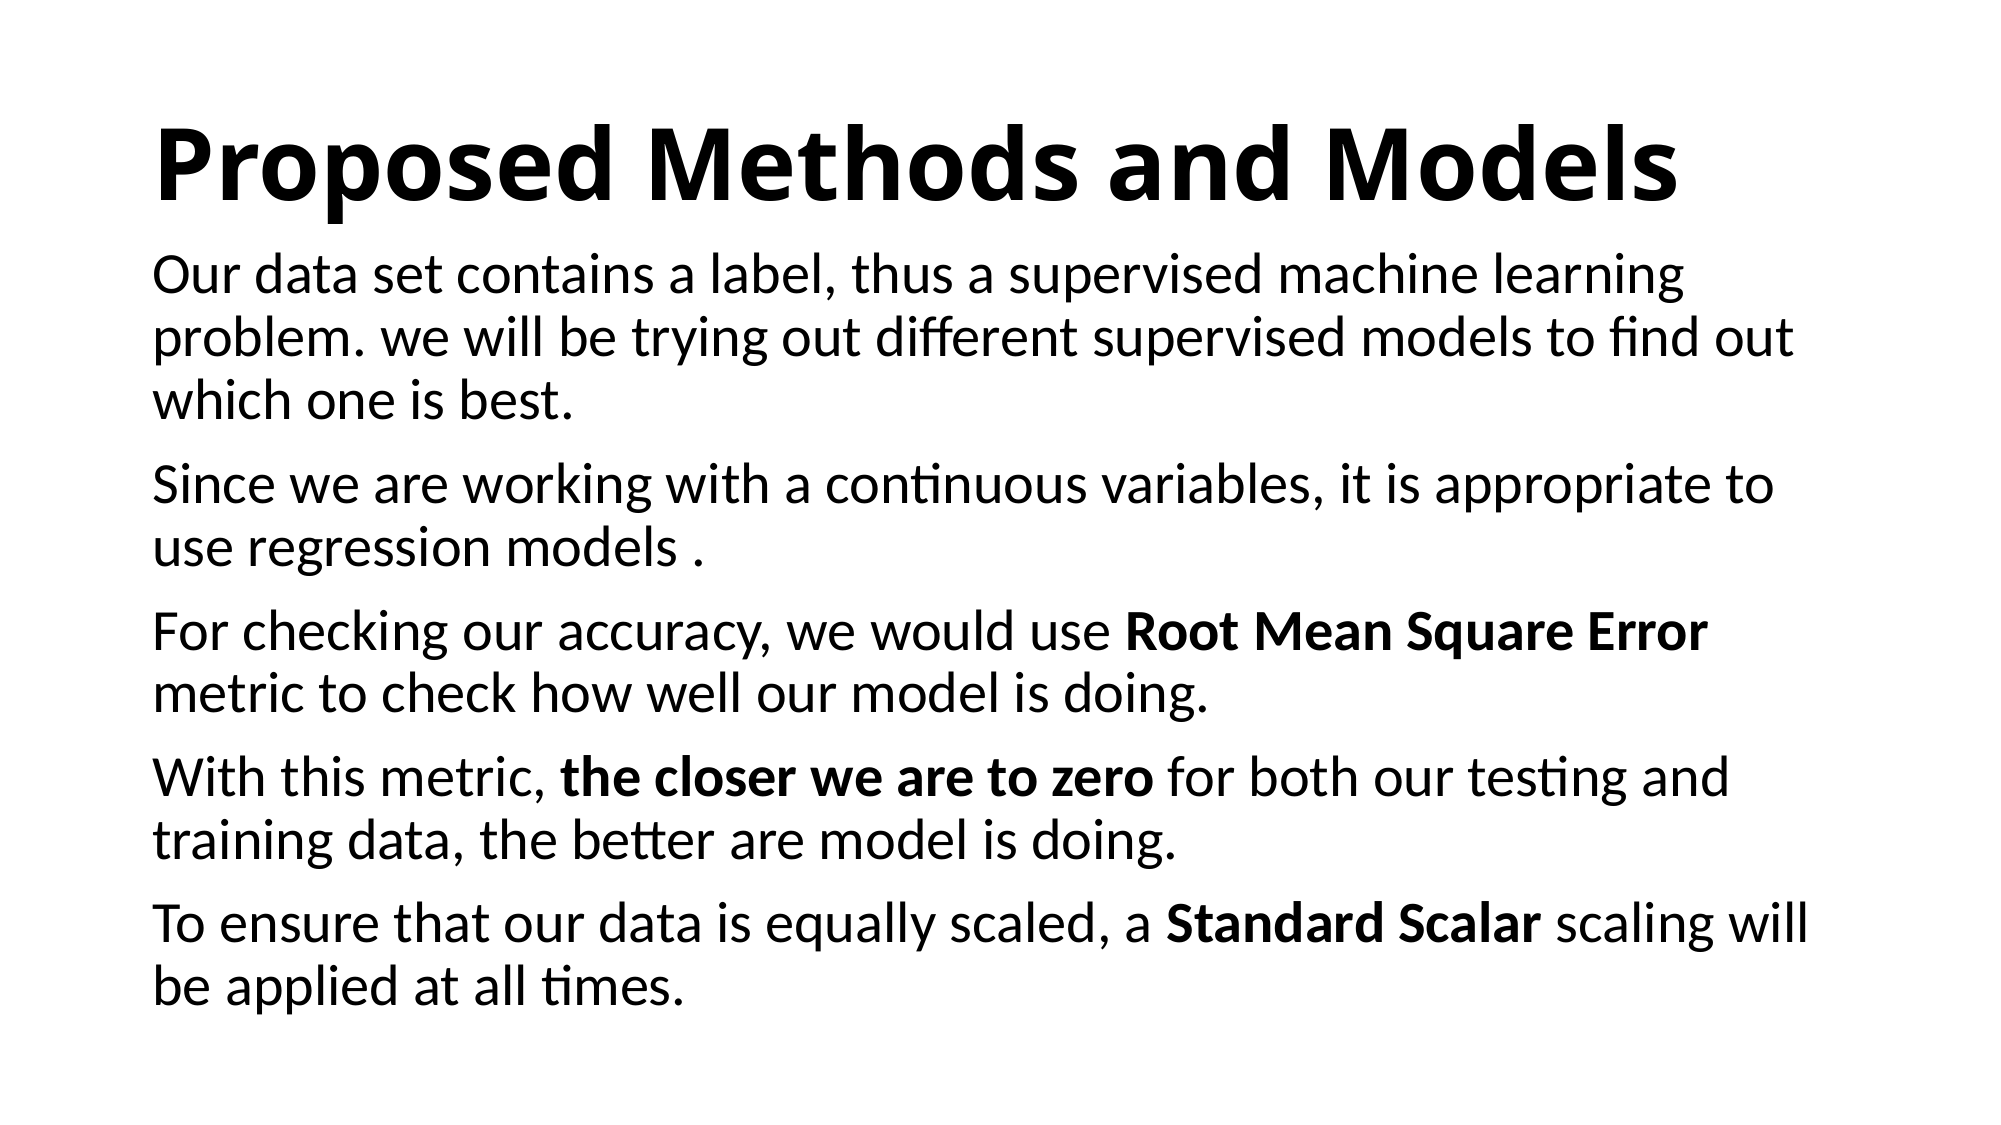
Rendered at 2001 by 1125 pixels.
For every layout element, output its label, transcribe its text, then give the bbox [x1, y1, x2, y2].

list Our data set contains a label, thus a supervised machine learning problem. we will be trying out different supervised models to find out which one is best. Since we are working with a continuous variables, it is appropriate to use regression models . For checking our accuracy, we would use Root Mean Square Error metric to check how well our model is doing. With this metric, the closer we are to zero for both our testing and training data, the better are model is doing. To ensure that our data is equally scaled, a Standard Scalar scaling will be applied at all times. [137, 236, 1863, 1066]
title Proposed Methods and Models [137, 59, 1863, 236]
